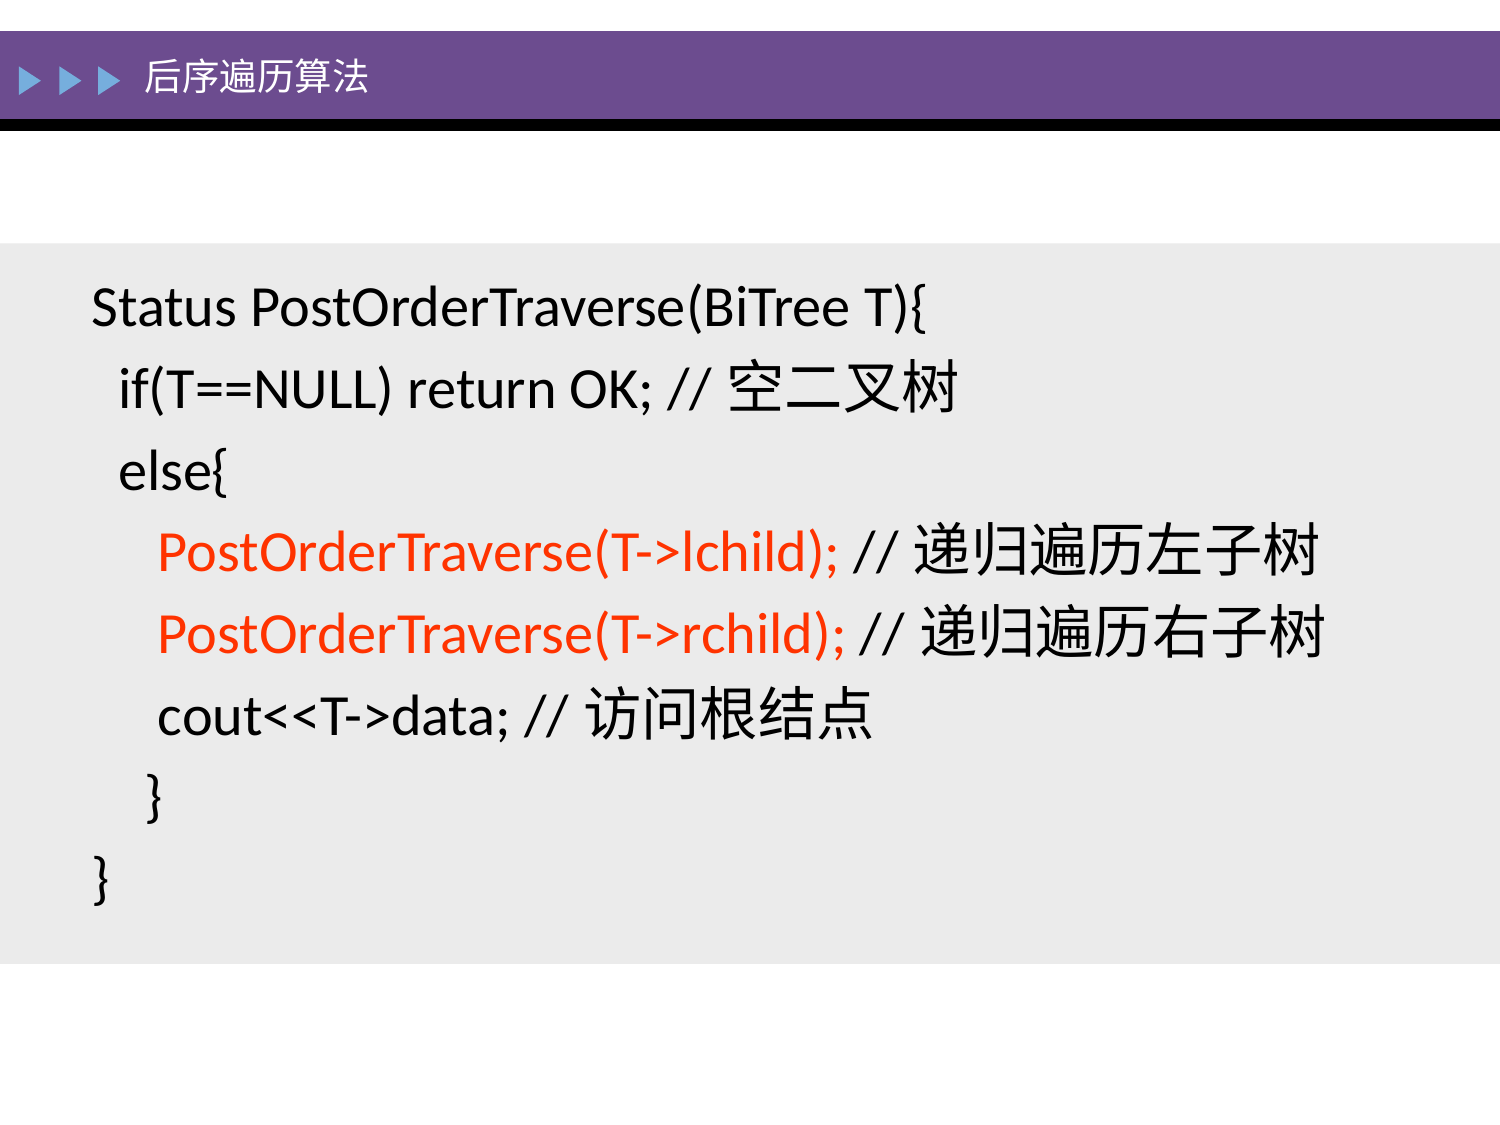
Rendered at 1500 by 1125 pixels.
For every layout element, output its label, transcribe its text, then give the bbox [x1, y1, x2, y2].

text_box Status PostOrderTraverse(BiTree T){ if(T==NULL) return OK; //空二叉树 else{ PostOrderTraverse(T->lchild); //递归遍历左子树 PostOrderTraverse(T->rchild); //递归遍历右子树 cout<<T->data; //访问根结点 } } [76, 261, 1471, 947]
text_box 后序遍历算法 [130, 33, 756, 118]
text_box [0, 243, 1500, 964]
